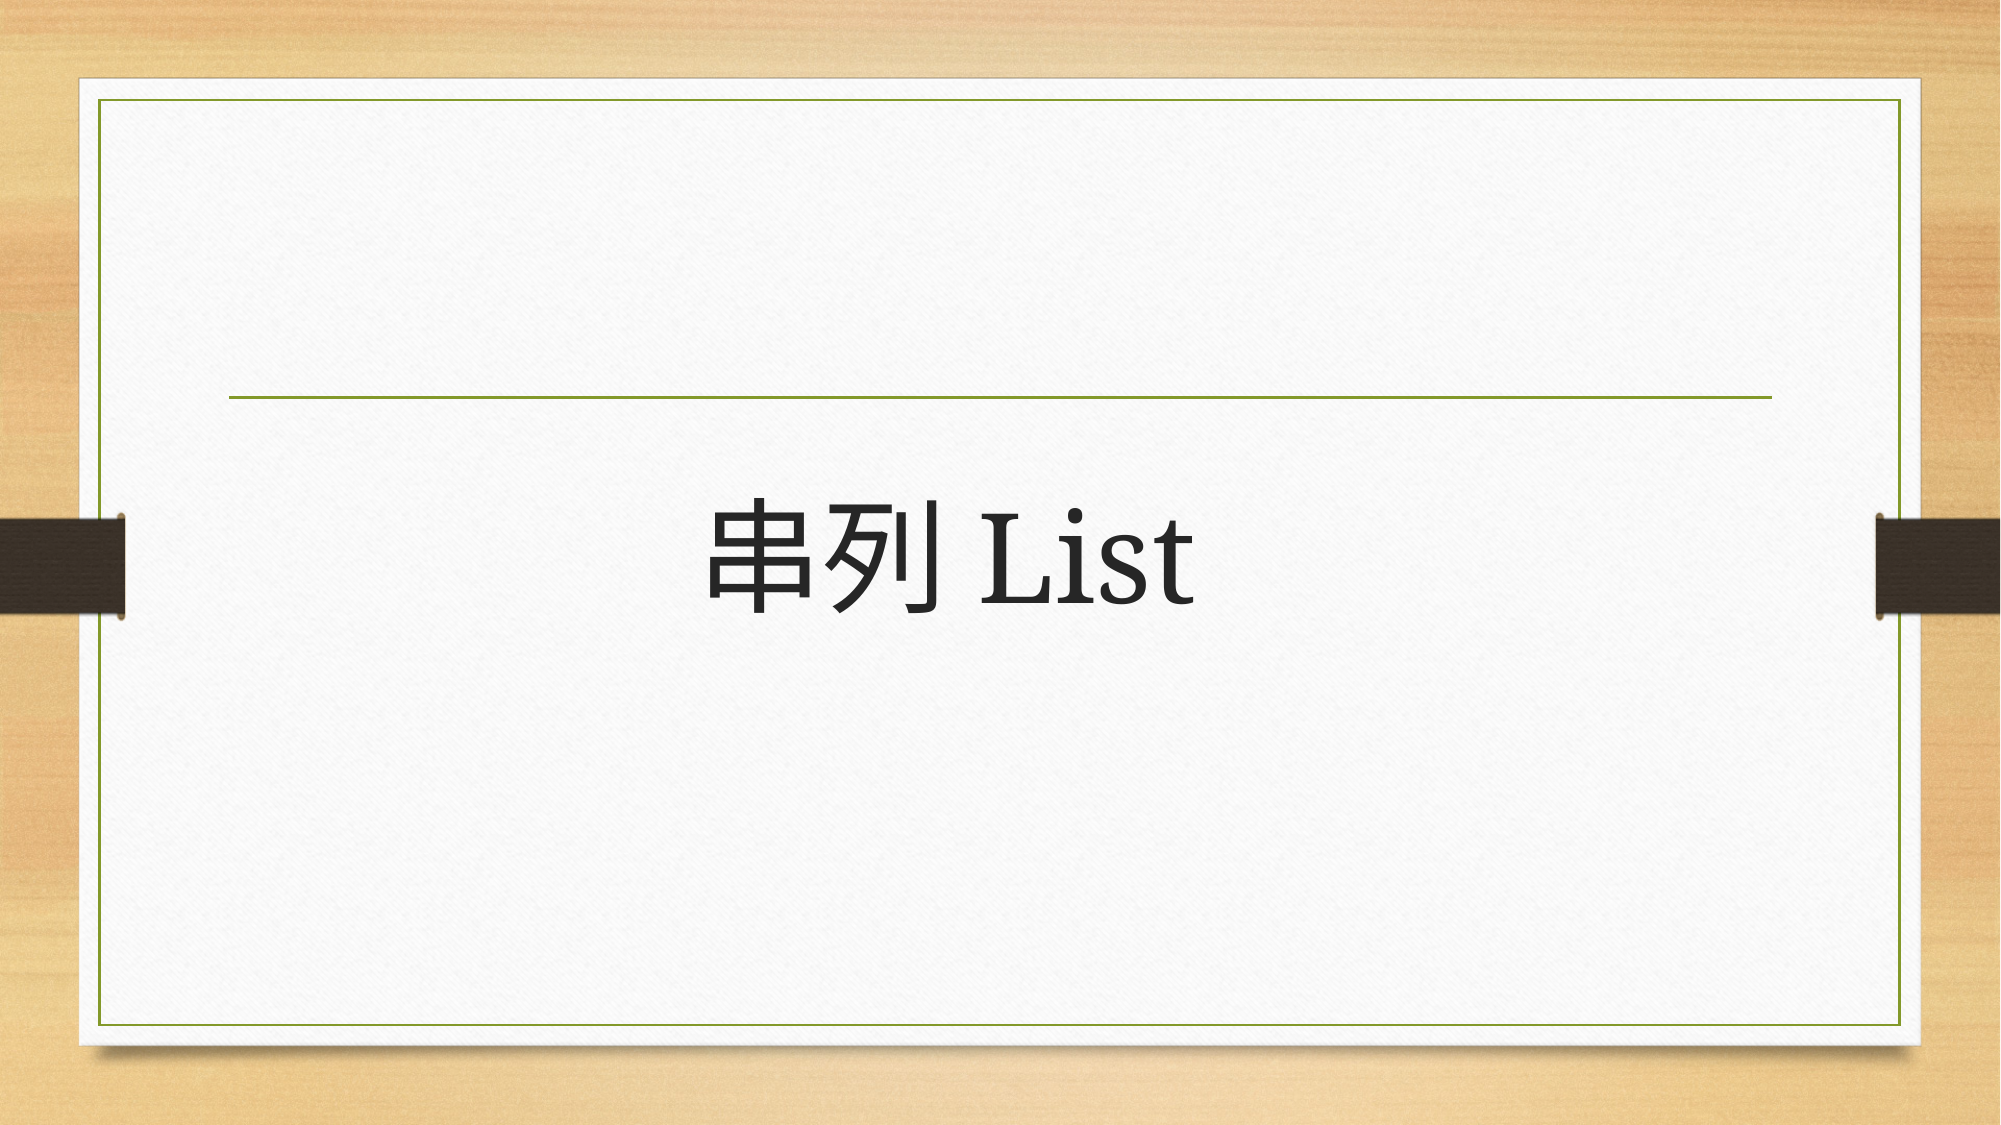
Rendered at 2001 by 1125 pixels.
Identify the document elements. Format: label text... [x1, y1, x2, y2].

title 串列List [84, 444, 1810, 662]
picture [0, 0, 2001, 1125]
